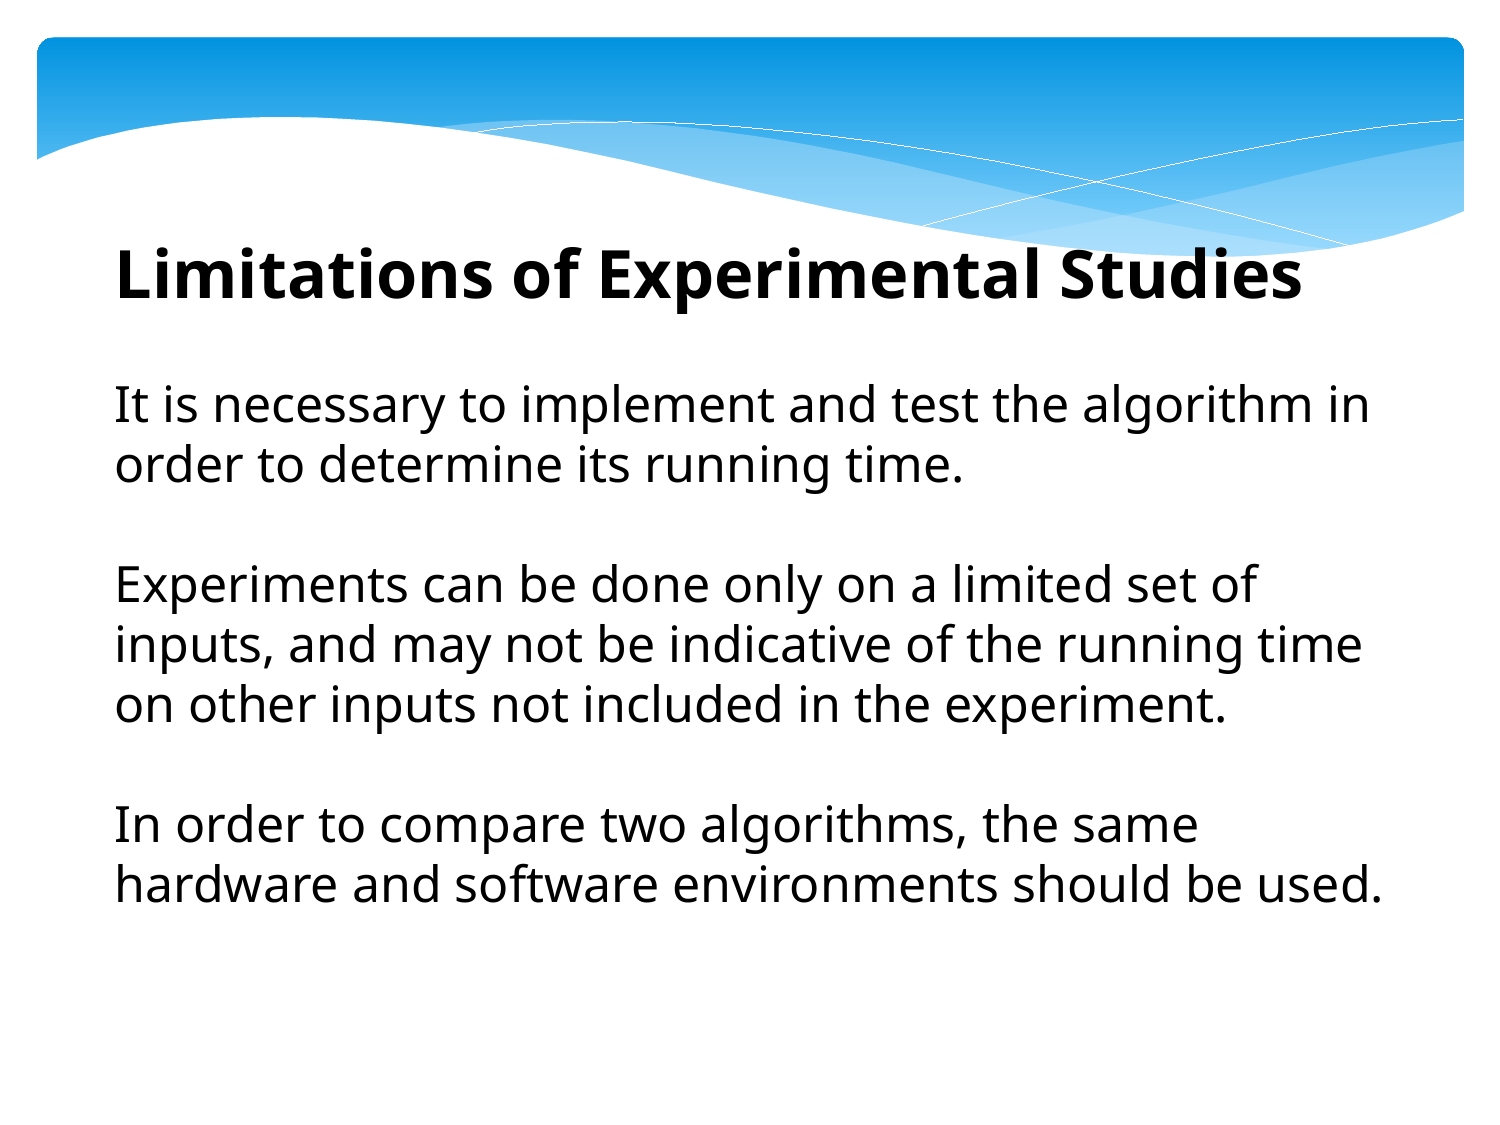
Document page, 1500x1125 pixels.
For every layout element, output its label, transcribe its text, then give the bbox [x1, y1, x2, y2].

text_box Limitations of Experimental Studies It is necessary to implement and test the algorithm in order to determine its running time. Experiments can be done only on a limited set of inputs, and may not be indicative of the running time on other inputs not included in the experiment. In order to compare two algorithms, the same hardware and software environments should be used. [99, 224, 1438, 920]
